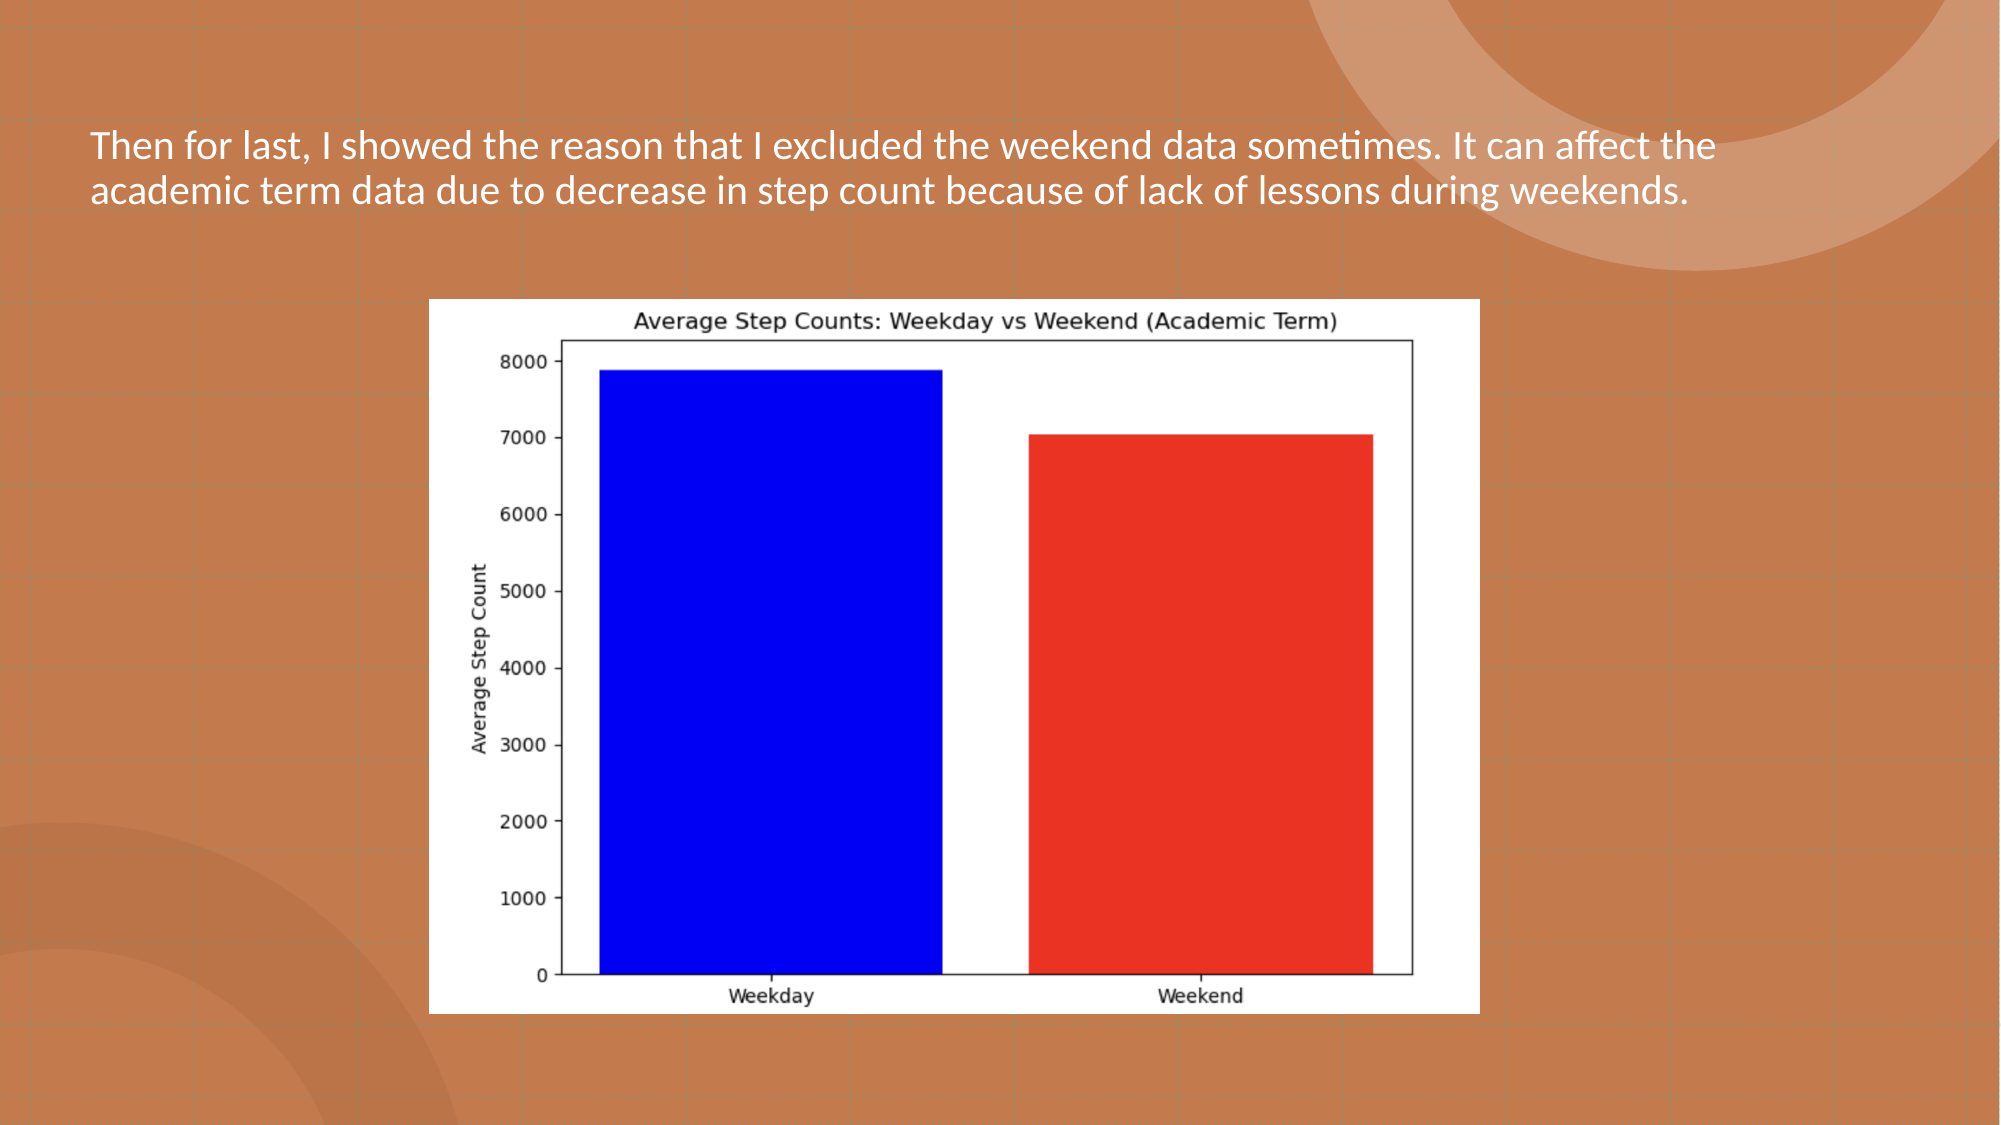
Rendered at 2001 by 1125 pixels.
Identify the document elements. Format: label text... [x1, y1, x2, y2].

title Then for last, I showed the reason that I excluded the weekend data sometimes. It can affect the academic term data due to decrease in step count because of lack of lessons during weekends. [75, 59, 1834, 278]
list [429, 299, 1480, 1014]
